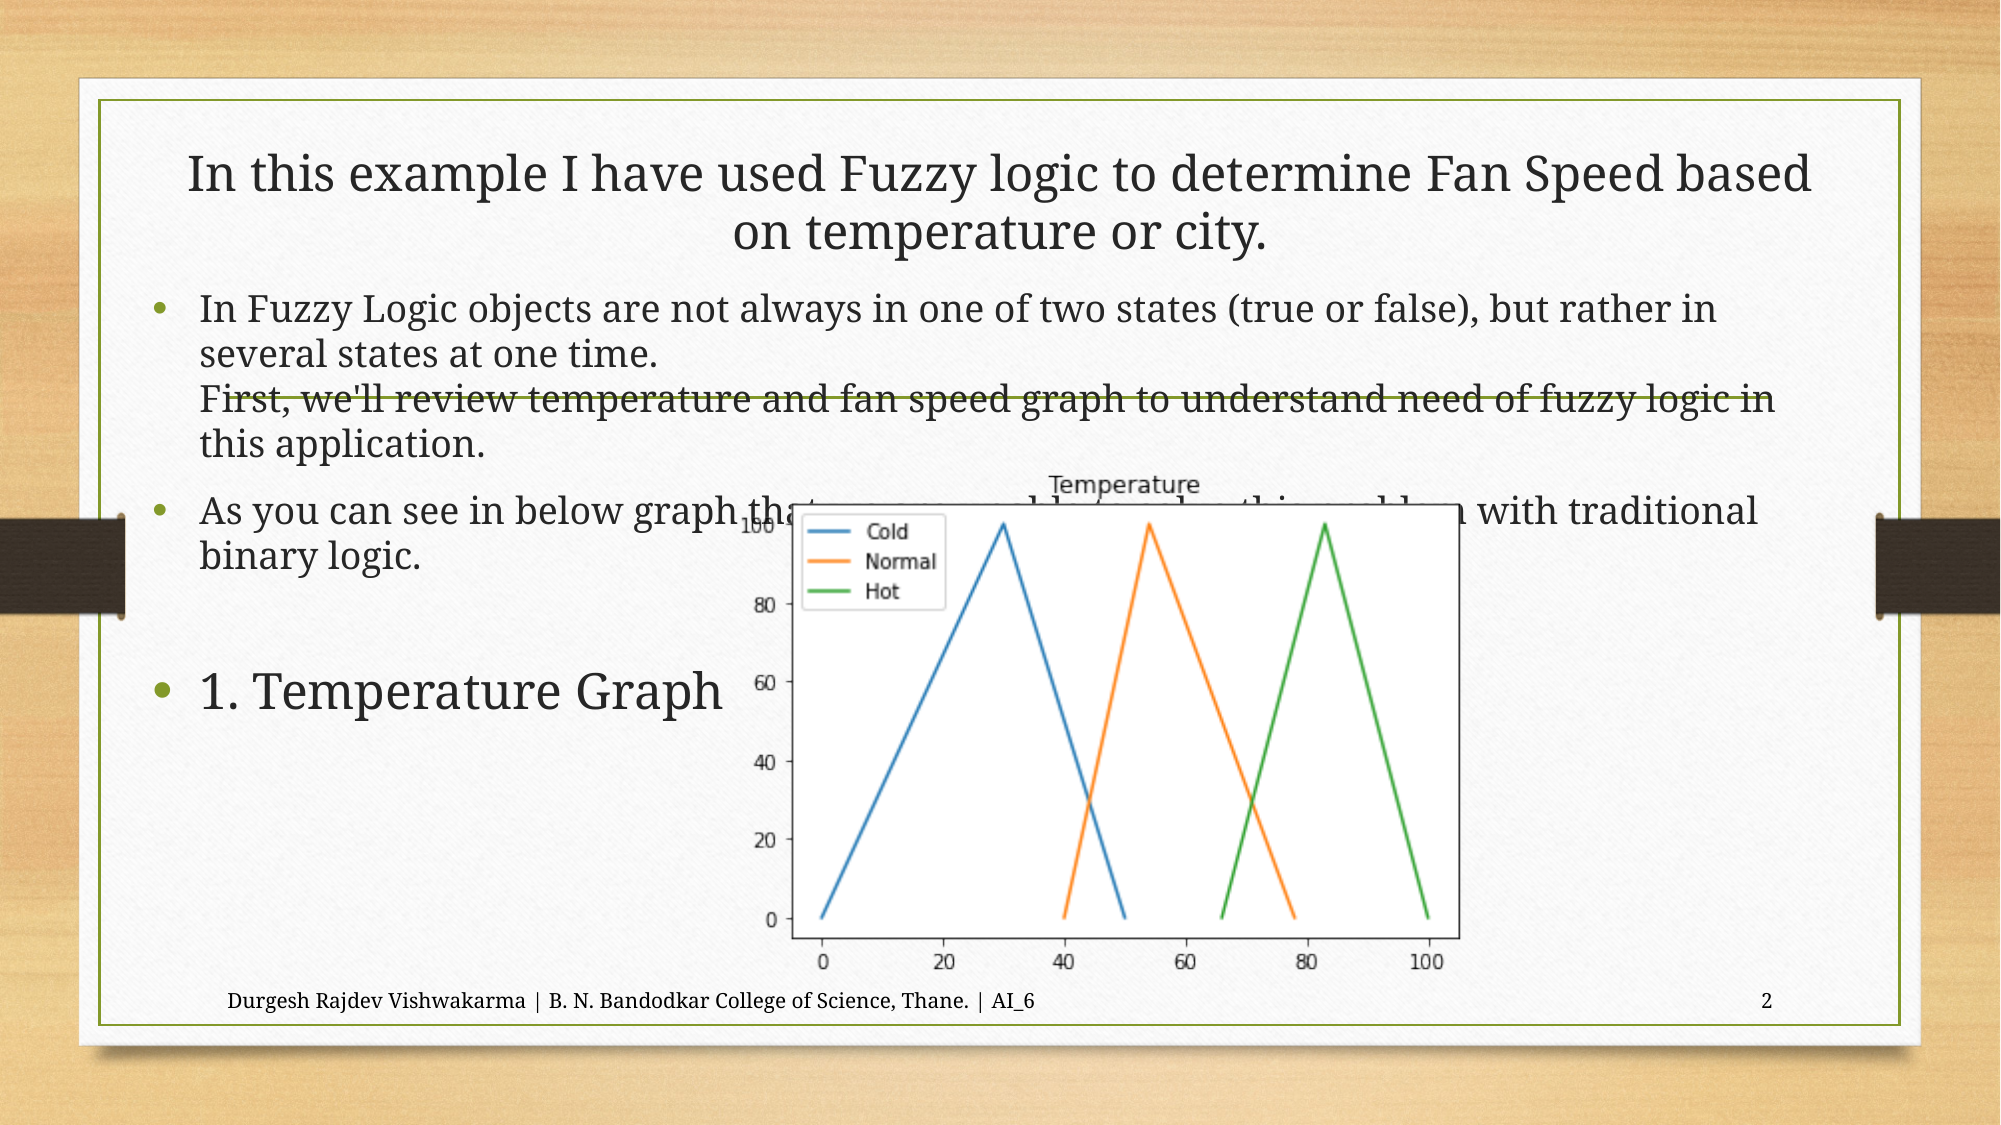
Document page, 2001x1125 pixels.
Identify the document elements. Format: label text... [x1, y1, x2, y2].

list In Fuzzy Logic objects are not always in one of two states (true or false), but rather in several states at one time. First, we'll review temperature and fan speed graph to understand need of fuzzy logic in this application. As you can see in below graph that we are unable to solve this problem with traditional binary logic. 1. Temperature Graph [137, 277, 1863, 991]
picture [0, 0, 2001, 1125]
title In this example I have used Fuzzy logic to determine Fan Speed based on temperature or city. [137, 133, 1863, 277]
footer Durgesh Rajdev Vishwakarma | B. N. Bandodkar College of Science, Thane. | AI_6 [212, 979, 1411, 1025]
slide_number 2 [1698, 979, 1788, 1025]
